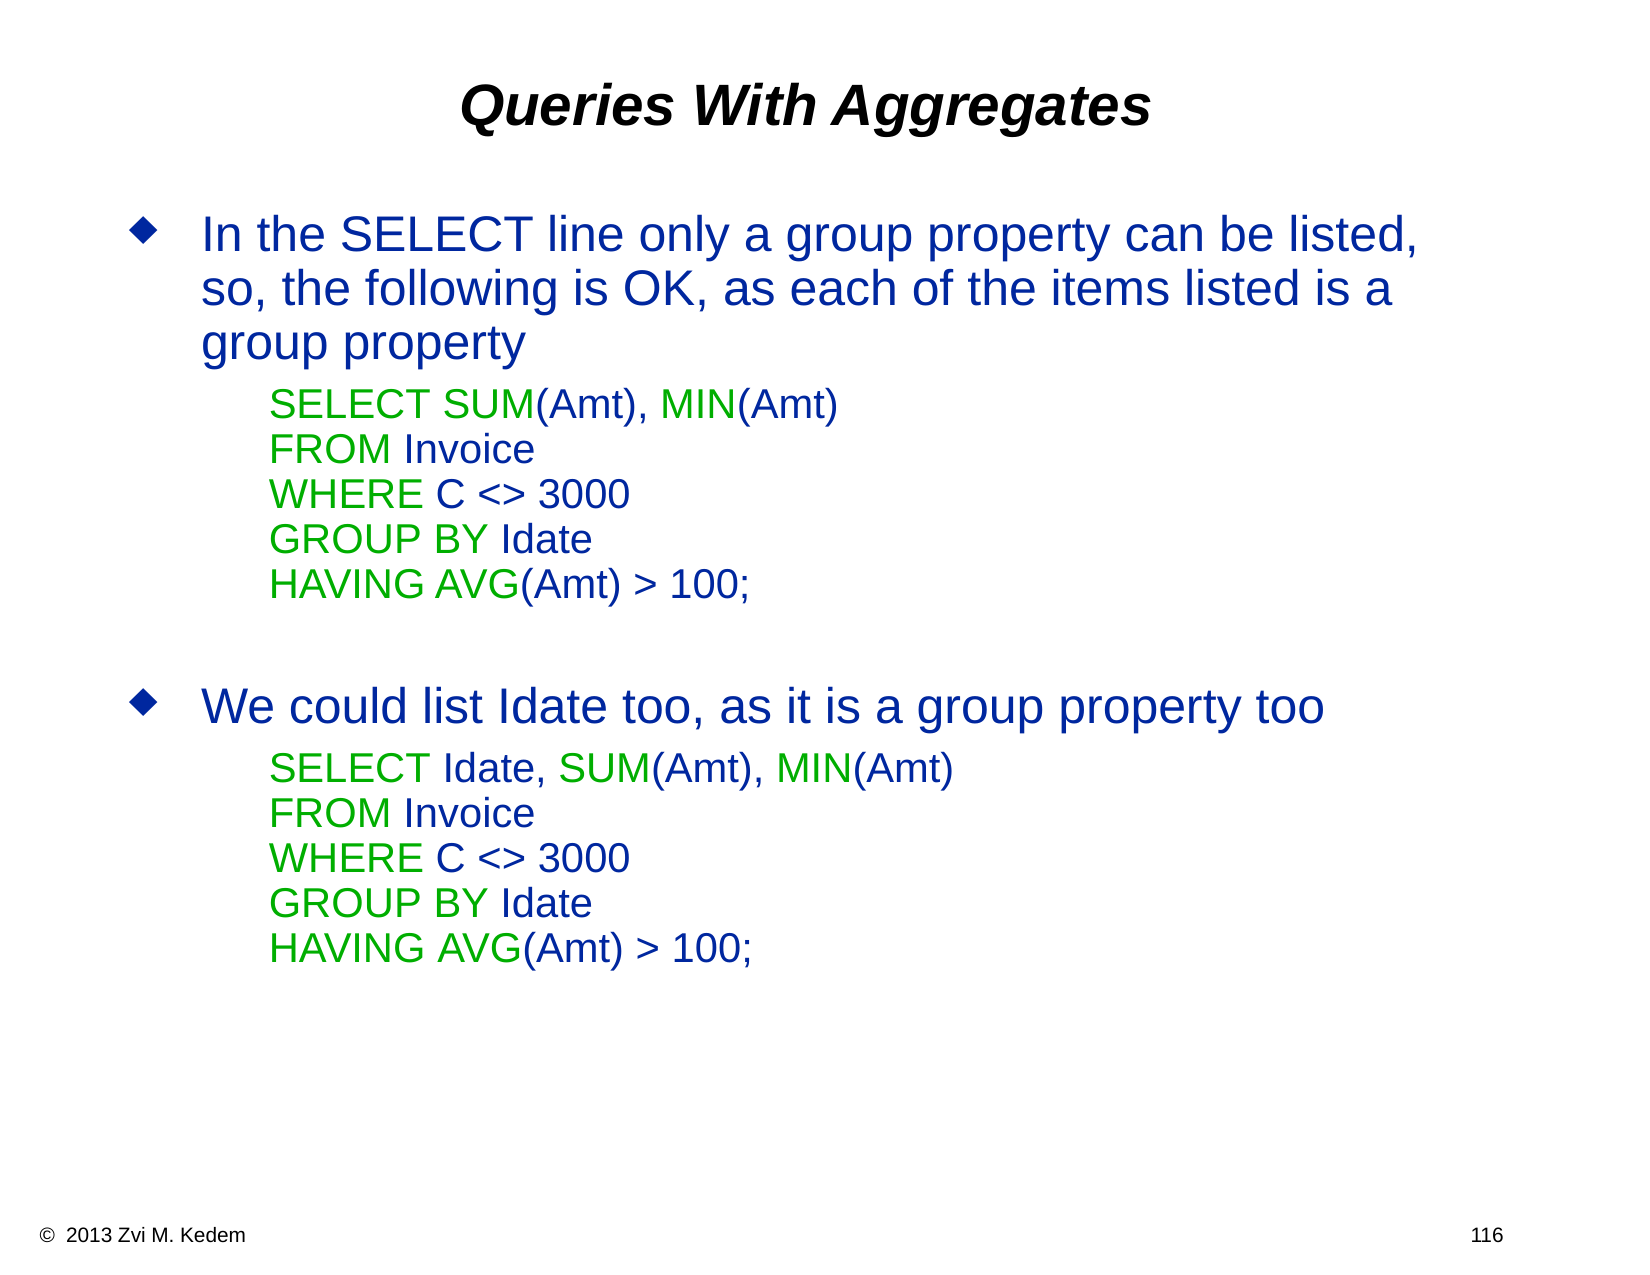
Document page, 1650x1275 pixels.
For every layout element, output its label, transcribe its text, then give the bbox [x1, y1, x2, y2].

list In the SELECT line only a group property can be listed, so, the following is OK, as each of the items listed is a group property SELECT SUM(Amt), MIN(Amt) FROM Invoice WHERE C <> 3000 GROUP BY Idate HAVING AVG(Amt) > 100; We could list Idate too, as it is a group property too SELECT Idate, SUM(Amt), MIN(Amt) FROM Invoice WHERE C <> 3000 GROUP BY Idate HAVING AVG(Amt) > 100; [111, 199, 1513, 1201]
title Queries With Aggregates [111, 36, 1501, 176]
